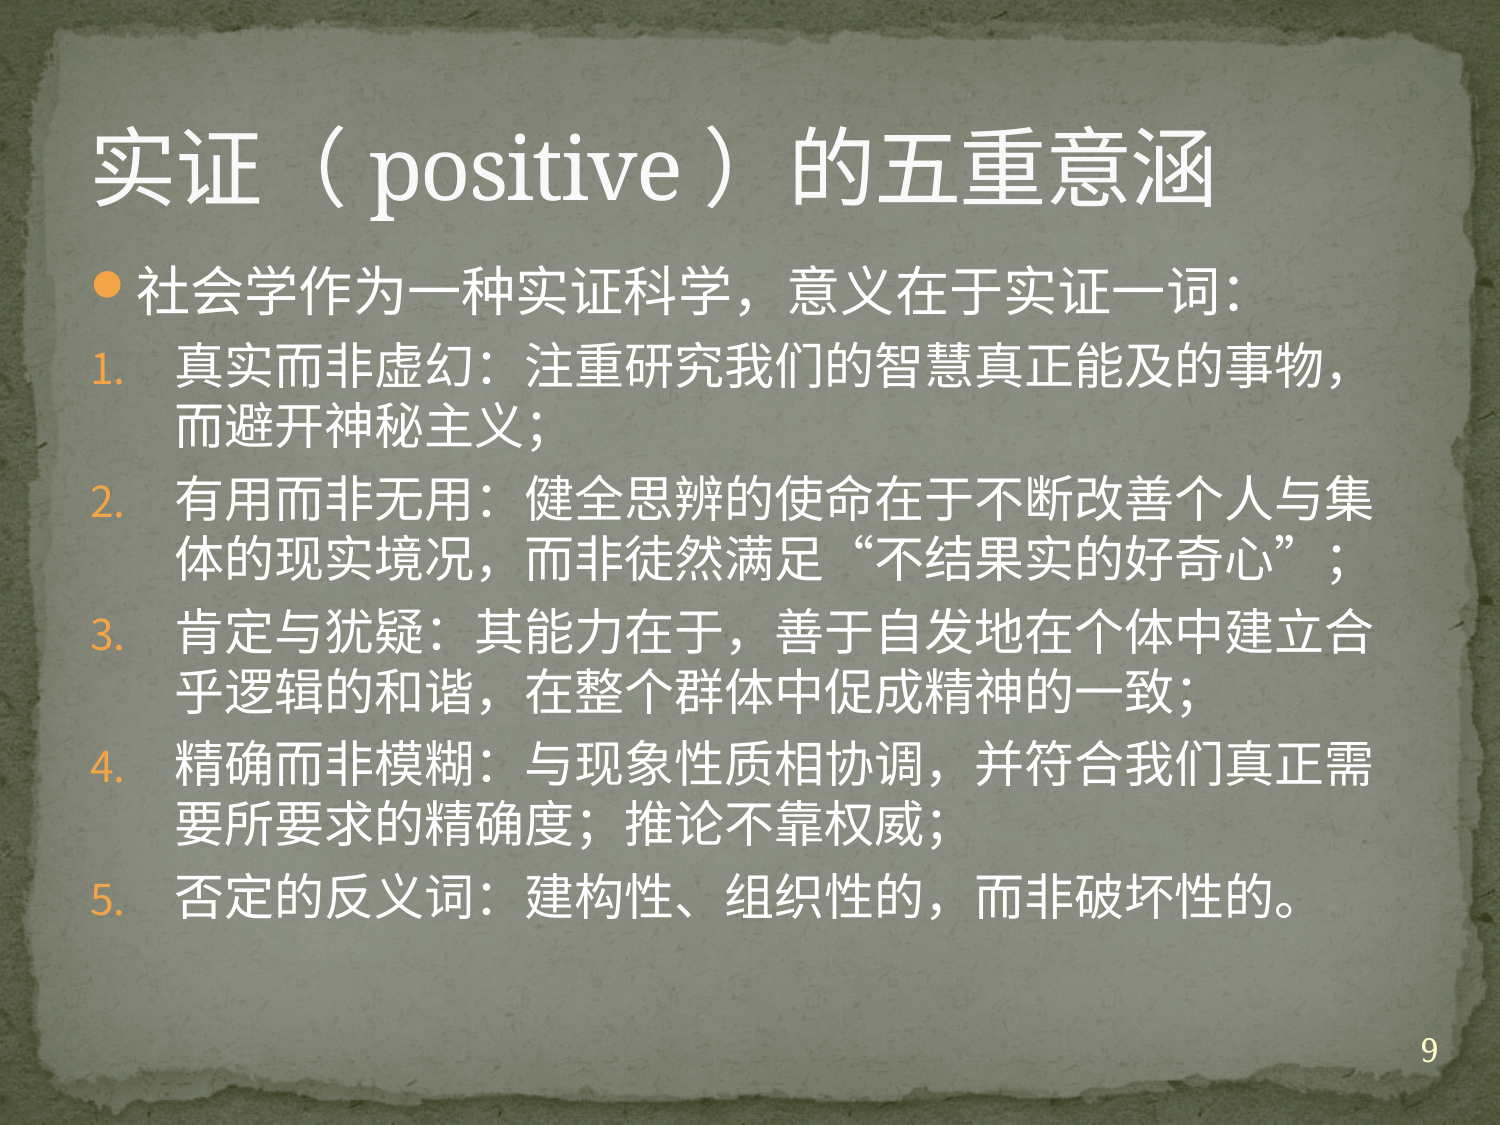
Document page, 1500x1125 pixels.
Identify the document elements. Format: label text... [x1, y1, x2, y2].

slide_number 9 [1379, 1014, 1480, 1089]
title 实证（positive）的五重意涵 [74, 24, 1425, 225]
list 社会学作为一种实证科学，意义在于实证一词： 真实而非虚幻：注重研究我们的智慧真正能及的事物，而避开神秘主义； 有用而非无用：健全思辨的使命在于不断改善个人与集体的现实境况，而非徒然满足“不结果实的好奇心”； 肯定与犹疑：其能力在于，善于自发地在个体中建立合乎逻辑的和谐，在整个群体中促成精神的一致； 精确而非模糊：与现象性质相协调，并符合我们真正需要所要求的精确度；推论不靠权威； 否定的反义词：建构性、组织性的，而非破坏性的。 [75, 249, 1425, 1000]
